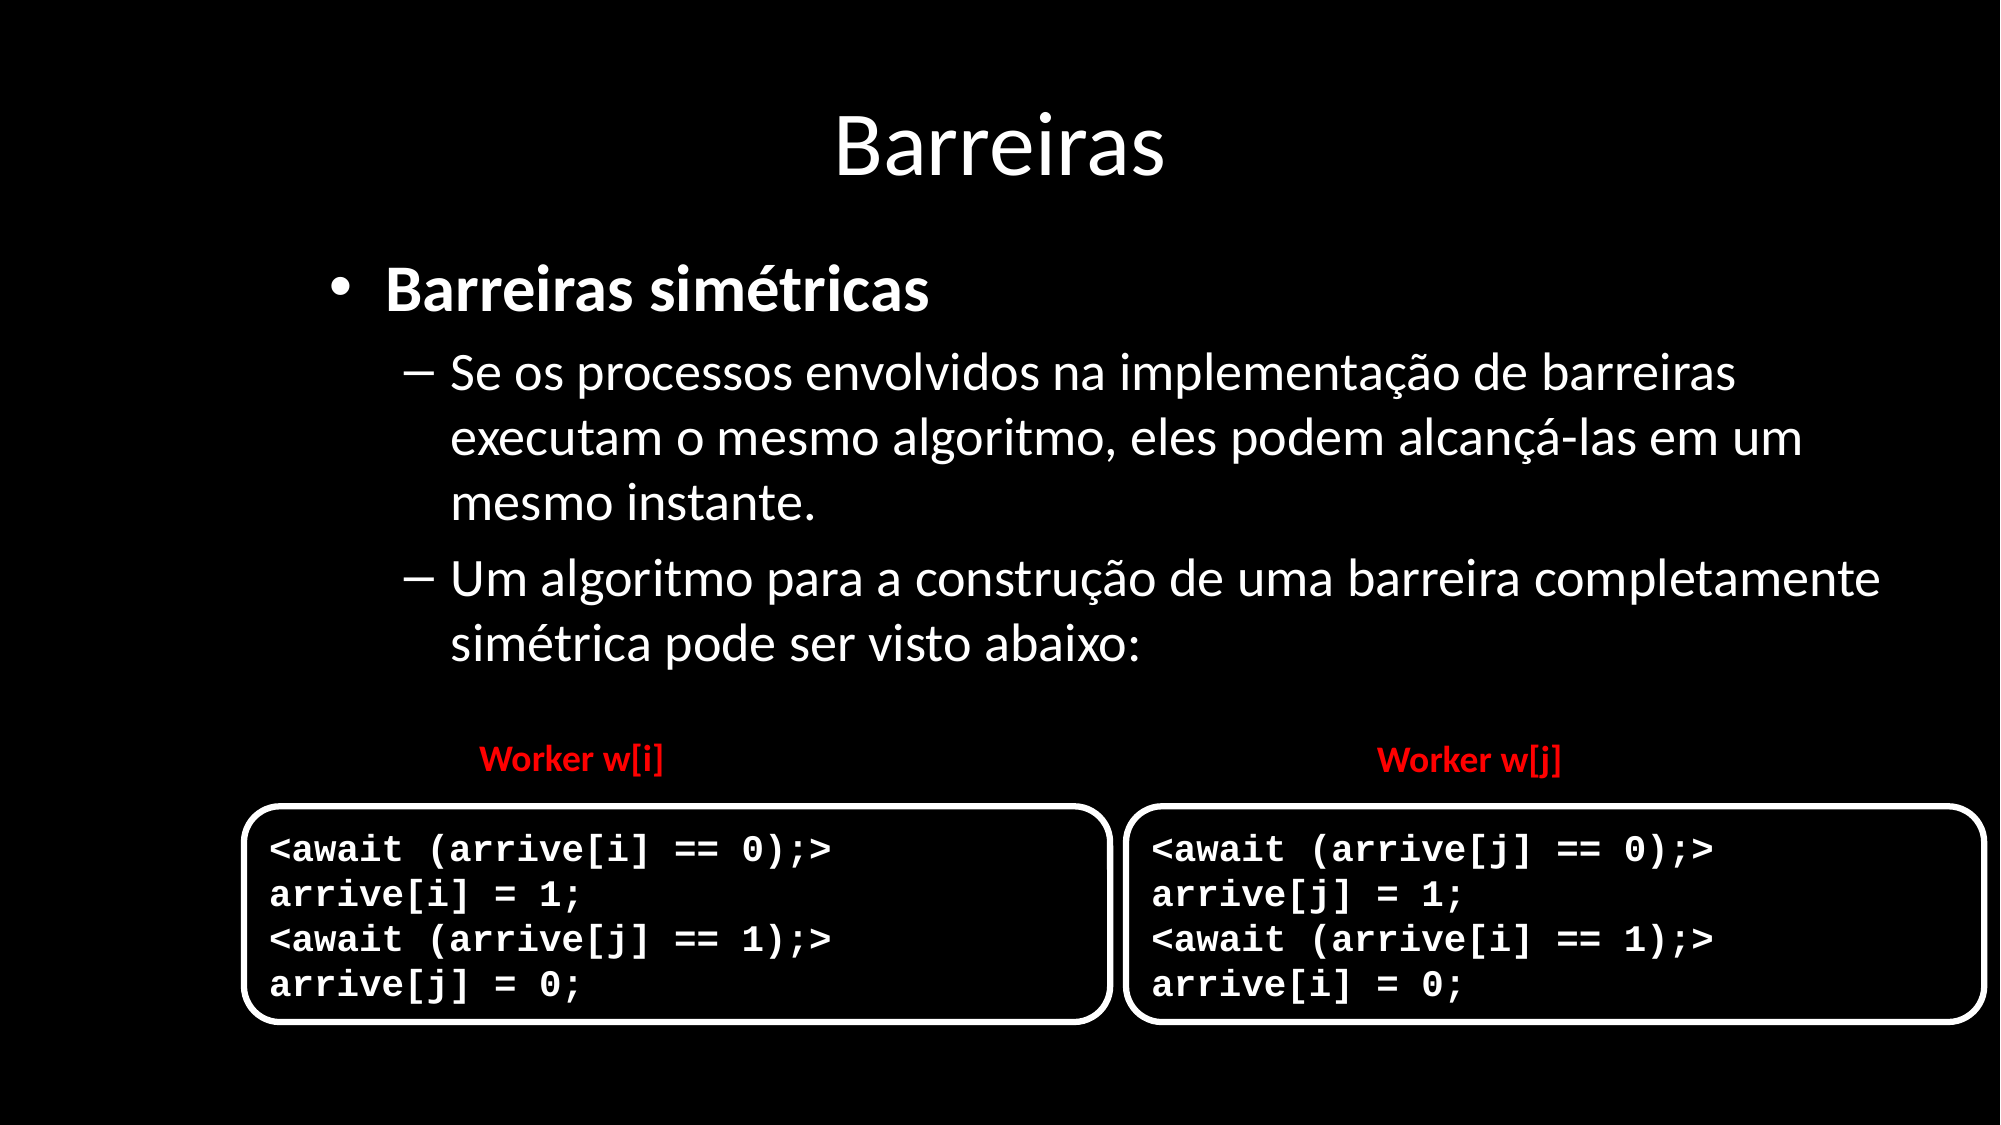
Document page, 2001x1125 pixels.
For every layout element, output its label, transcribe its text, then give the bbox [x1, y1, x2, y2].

text_box <await (arrive[j] == 0);> arrive[j] = 1; <await (arrive[i] == 1);> arrive[i] = 0; [1122, 803, 1988, 1026]
text_box Worker w[j] [1362, 727, 1725, 788]
text_box <await (arrive[i] == 0);> arrive[i] = 1; <await (arrive[j] == 1);> arrive[j] = 0; [240, 803, 1114, 1026]
list Barreiras simétricas Se os processos envolvidos na implementação de barreiras executam o mesmo algoritmo, eles podem alcançá-las em um mesmo instante. Um algoritmo para a construção de uma barreira completamente simétrica pode ser visto abaixo: [313, 237, 1954, 705]
title Barreiras [99, 45, 1900, 233]
text_box Worker w[i] [464, 726, 827, 787]
